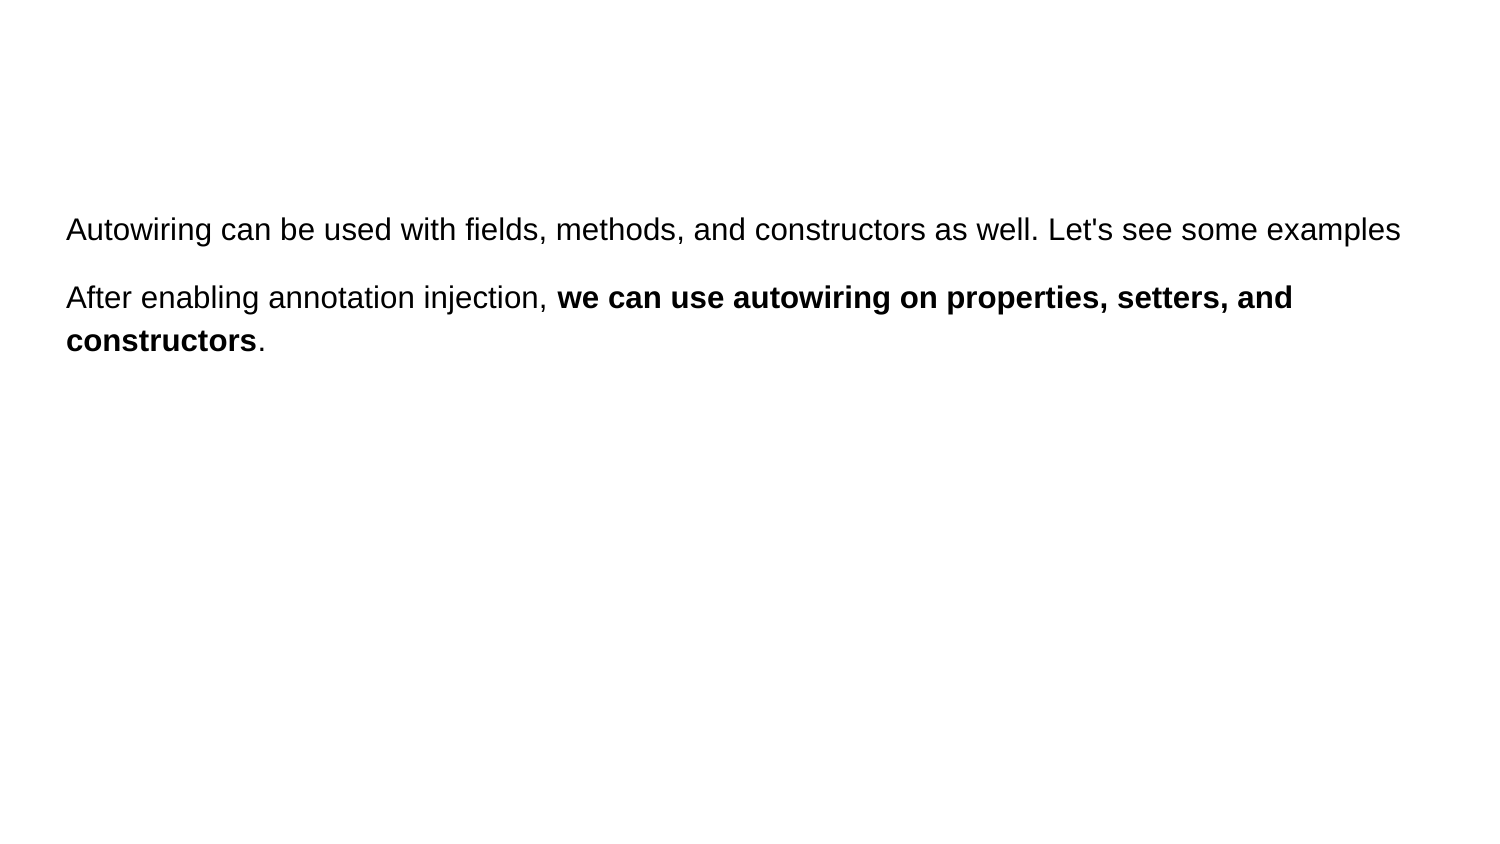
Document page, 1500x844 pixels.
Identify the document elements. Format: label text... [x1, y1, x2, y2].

list Autowiring can be used with fields, methods, and constructors as well. Let's see some examples After enabling annotation injection, we can use autowiring on properties, setters, and constructors. [51, 189, 1449, 750]
